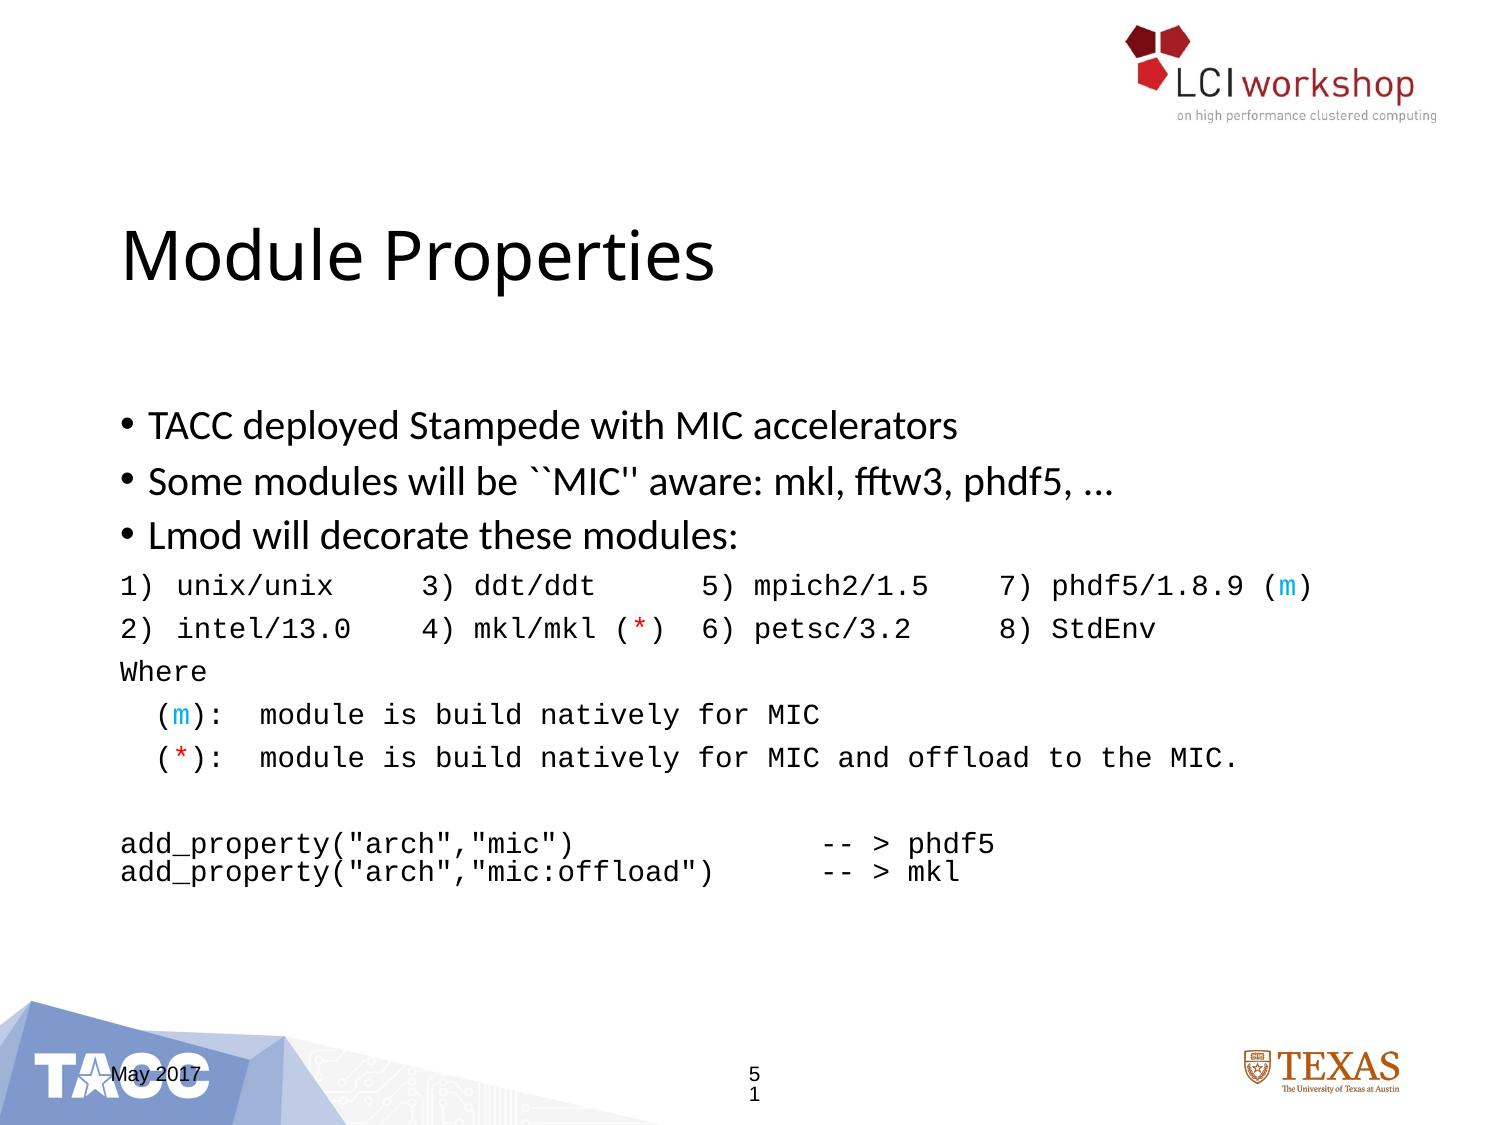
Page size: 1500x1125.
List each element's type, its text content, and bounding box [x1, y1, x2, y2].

text_box May 2017 [103, 1052, 441, 1093]
picture [1125, 25, 1436, 123]
picture [0, 999, 659, 1125]
picture [1210, 1017, 1433, 1125]
list TACC deployed Stampede with MIC accelerators Some modules will be ``MIC'' aware: mkl, fftw3, phdf5, ... Lmod will decorate these modules: unix/unix 3) ddt/ddt 5) mpich2/1.5 7) phdf5/1.8.9 (m) intel/13.0 4) mkl/mkl (*) 6) petsc/3.2 8) StdEnv Where (m): module is build natively for MIC (*): module is build natively for MIC and offload to the MIC. add_property("arch","mic") -- > phdf5 add_property("arch","mic:offload") -- > mkl [111, 399, 1426, 960]
slide_number 51 [740, 1053, 771, 1092]
title Module Properties [111, 178, 1426, 338]
